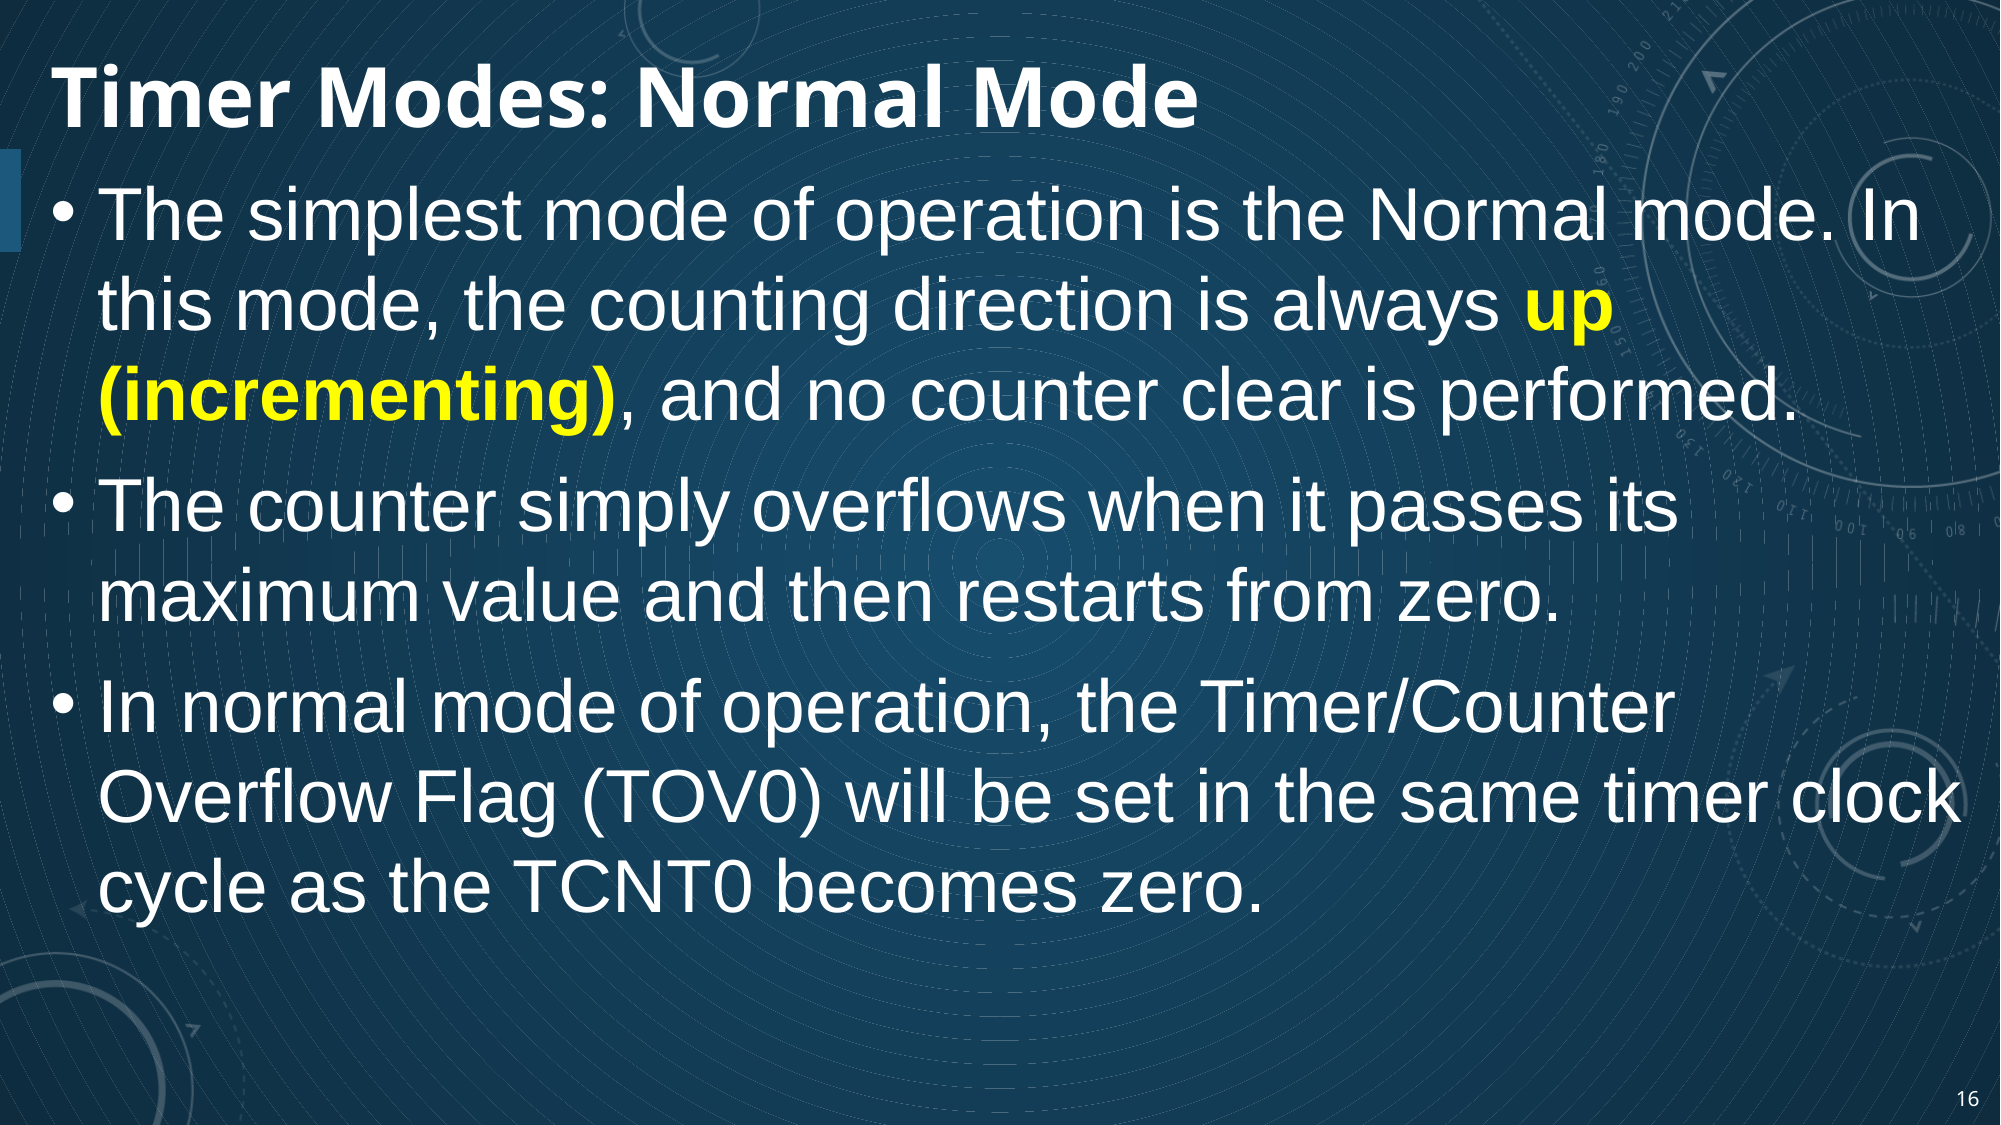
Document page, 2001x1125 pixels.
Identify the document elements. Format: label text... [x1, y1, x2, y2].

picture [0, 0, 2000, 1125]
title Timer Modes: Normal Mode [35, 30, 1814, 157]
list The simplest mode of operation is the Normal mode. In this mode, the counting direction is always up (incrementing), and no counter clear is performed. The counter simply overflows when it passes its maximum value and then restarts from zero. In normal mode of operation, the Timer/Counter Overflow Flag (TOV0) will be set in the same timer clock cycle as the TCNT0 becomes zero. [35, 157, 1980, 958]
slide_number 16 [1787, 1073, 1995, 1125]
